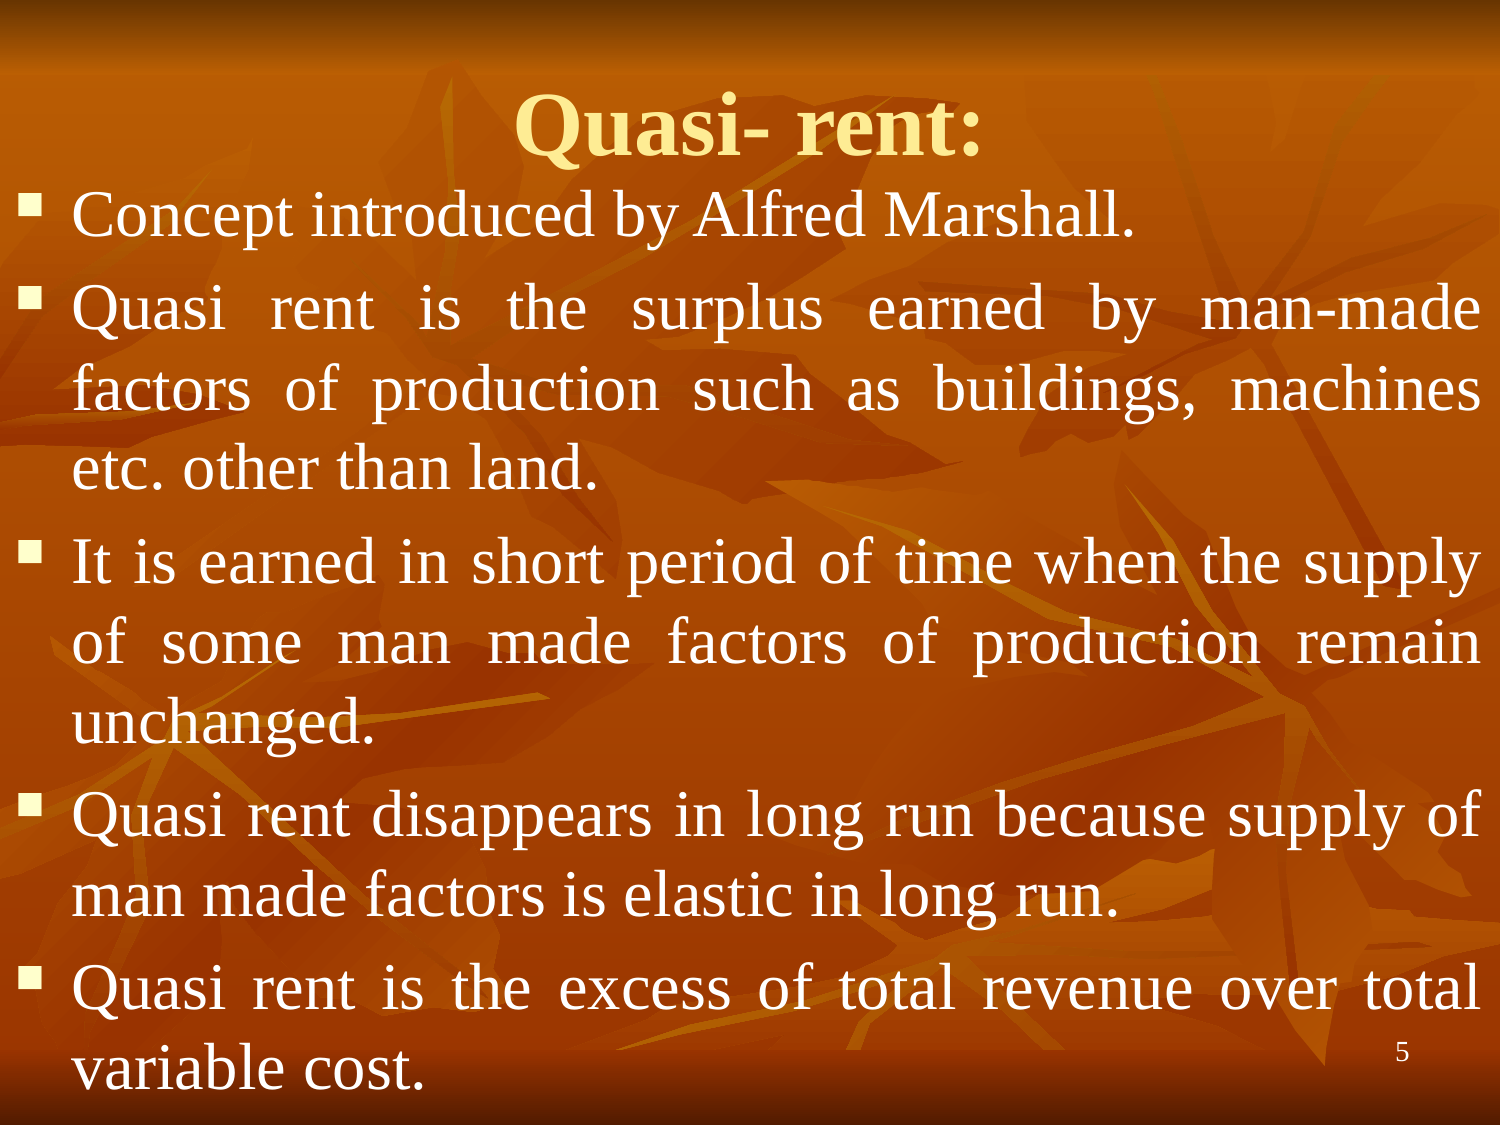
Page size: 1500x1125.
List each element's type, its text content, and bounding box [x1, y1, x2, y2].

title Quasi- rent: [74, 24, 1426, 162]
list Concept introduced by Alfred Marshall. Quasi rent is the surplus earned by man-made factors of production such as buildings, machines etc. other than land. It is earned in short period of time when the supply of some man made factors of production remain unchanged. Quasi rent disappears in long run because supply of man made factors is elastic in long run. Quasi rent is the excess of total revenue over total variable cost. [0, 162, 1500, 1088]
slide_number 5 [1074, 1024, 1426, 1101]
